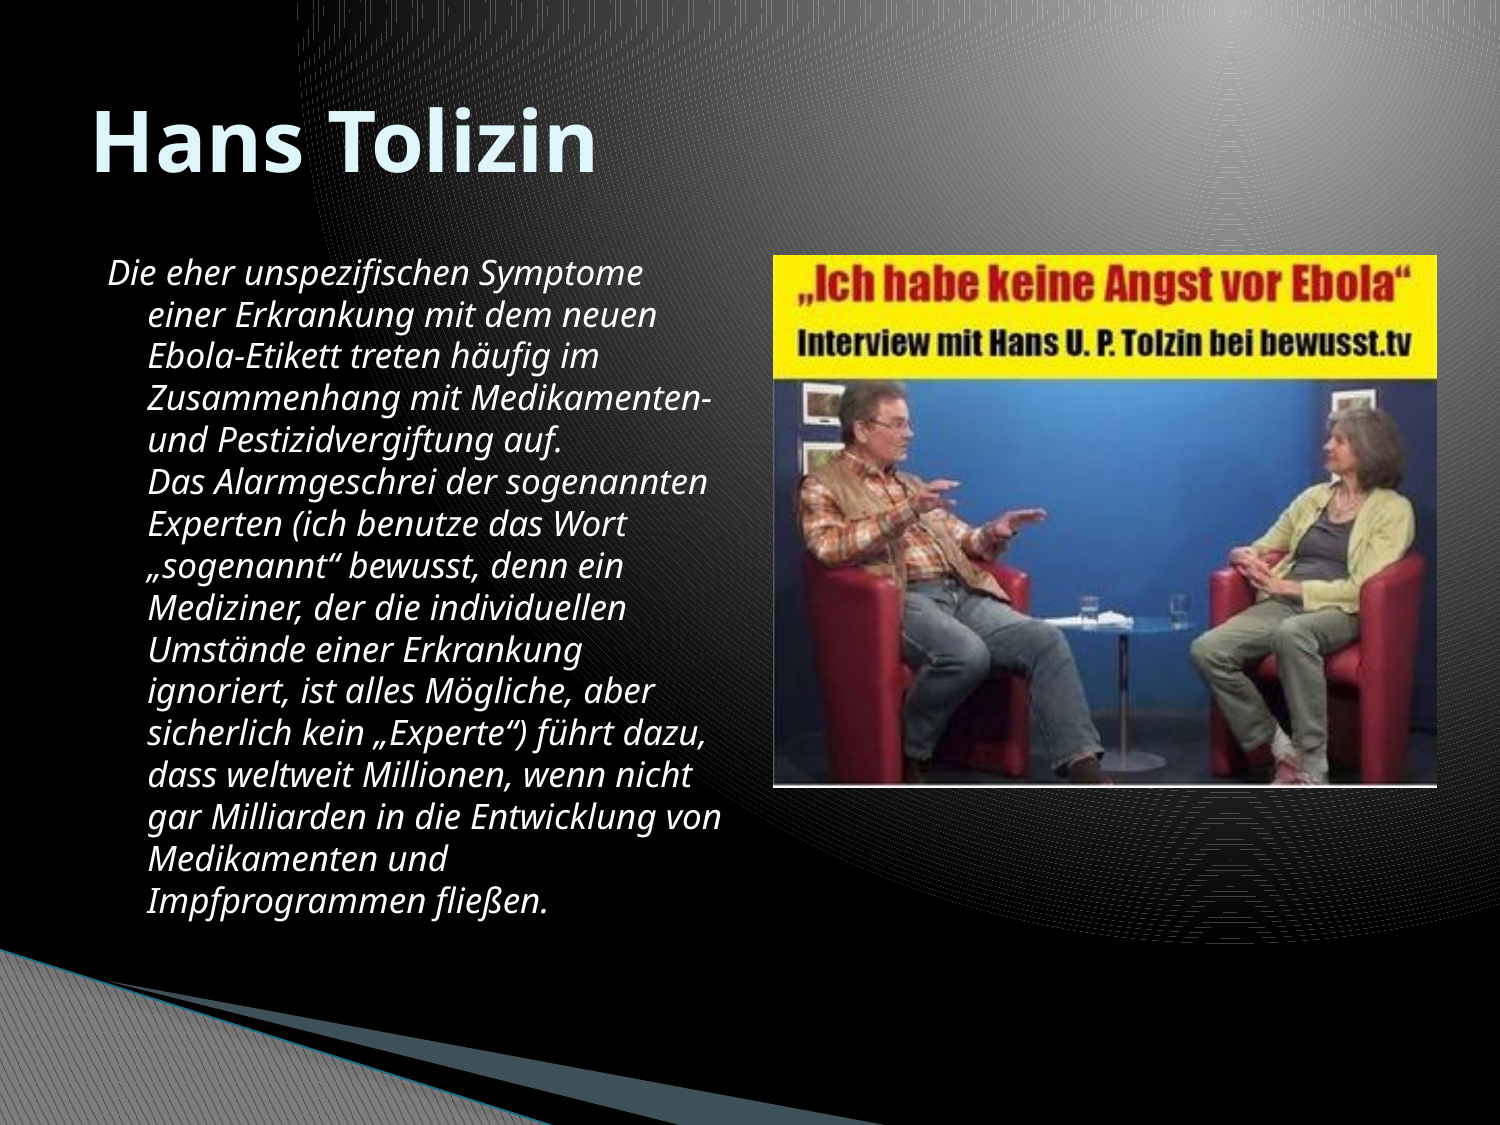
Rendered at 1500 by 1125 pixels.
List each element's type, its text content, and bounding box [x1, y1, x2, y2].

picture [0, 952, 543, 1125]
title Hans Tolizin [75, 45, 1425, 233]
list Die eher unspezifischen Symptome einer Erkrankung mit dem neuen Ebola-Etikett treten häufig im Zusammenhang mit Medikamenten- und Pestizidvergiftung auf. Das Alarmgeschrei der sogenannten Experten (ich benutze das Wort „sogenannt“ bewusst, denn ein Mediziner, der die individuellen Umstände einer Erkrankung ignoriert, ist alles Mögliche, aber sicherlich kein „Experte“) führt dazu, dass weltweit Millionen, wenn nicht gar Milliarden in die Entwicklung von Medikamenten und Impfprogrammen fließen. [75, 243, 738, 986]
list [773, 255, 1437, 788]
